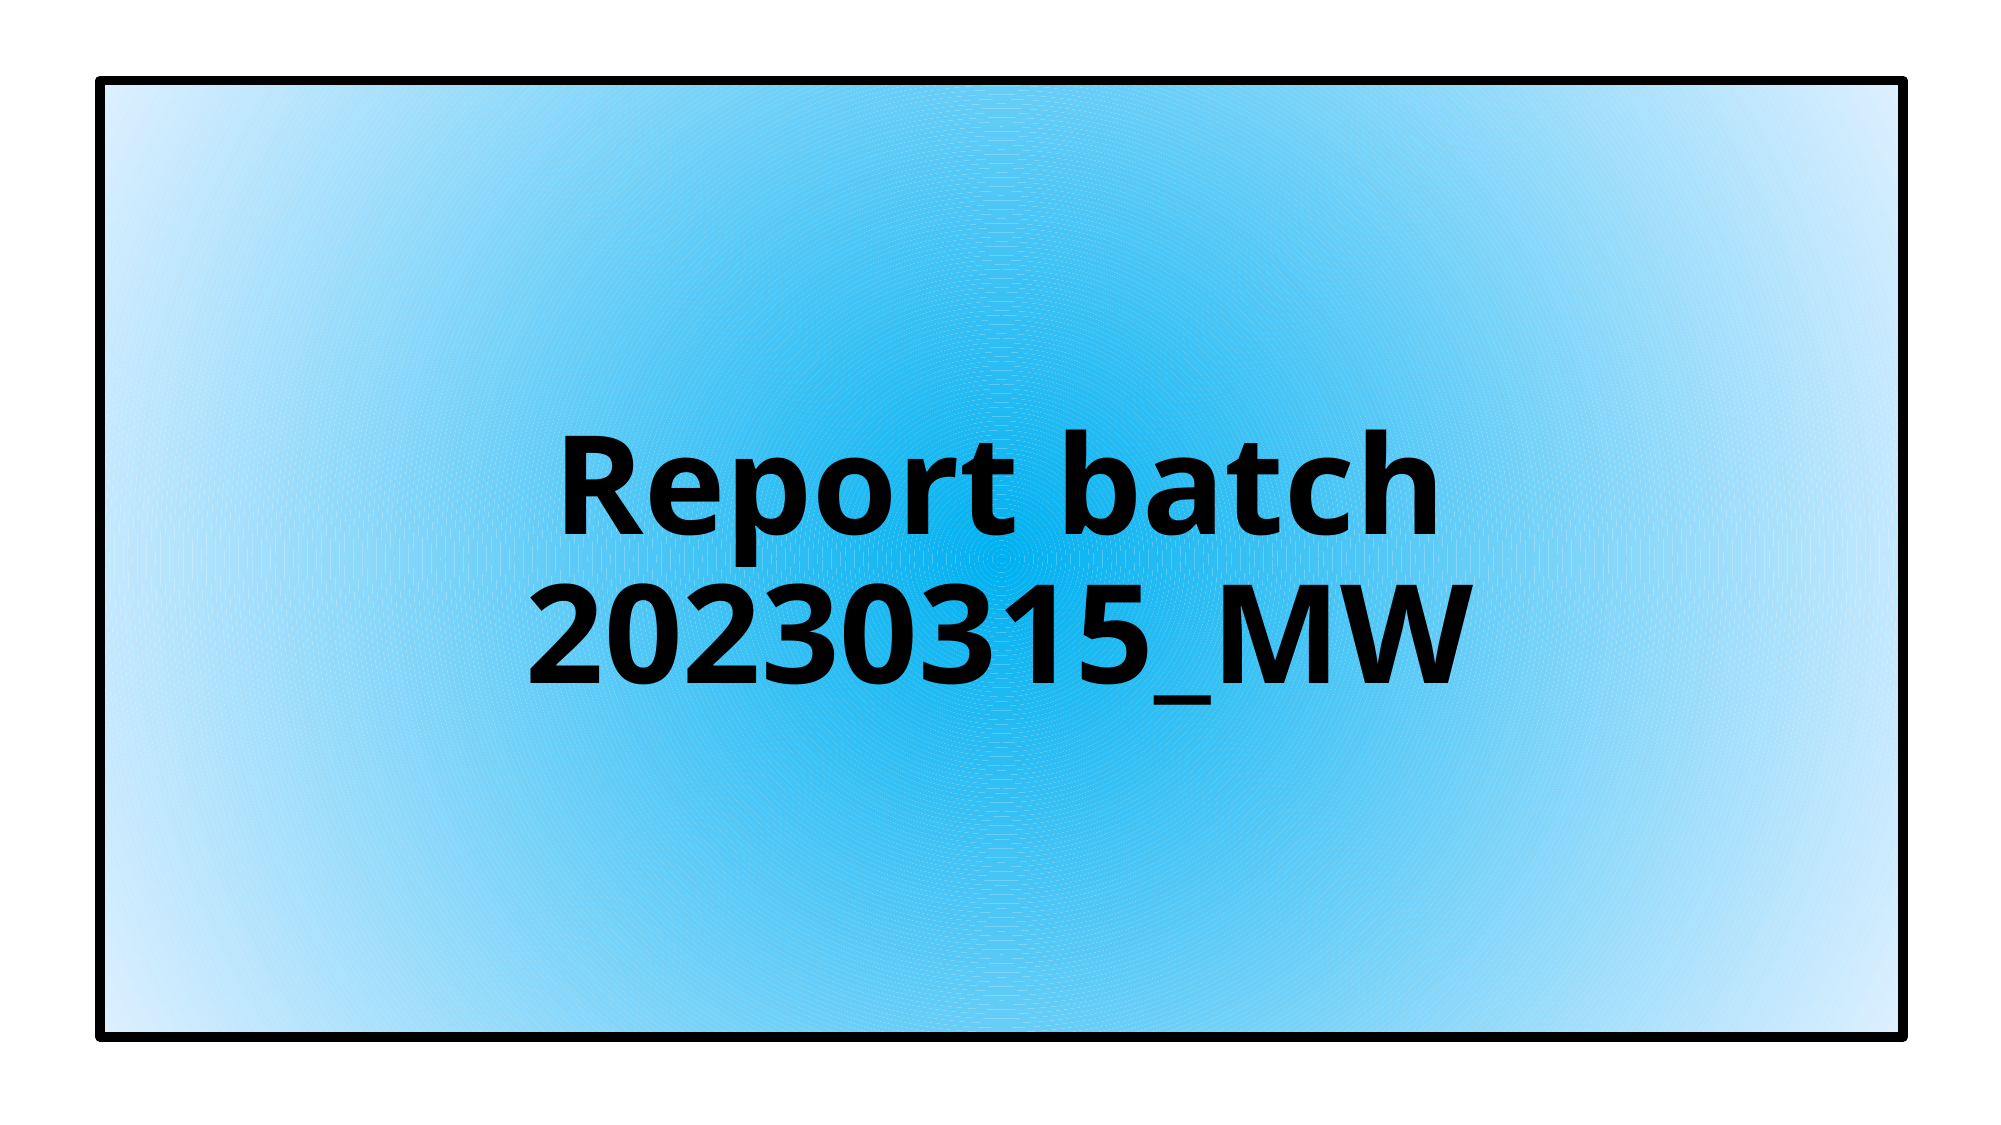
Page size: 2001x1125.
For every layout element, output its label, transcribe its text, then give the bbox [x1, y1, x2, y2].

title Report batch 20230315_MW [212, 404, 1788, 721]
text_box [99, 80, 1904, 1038]
